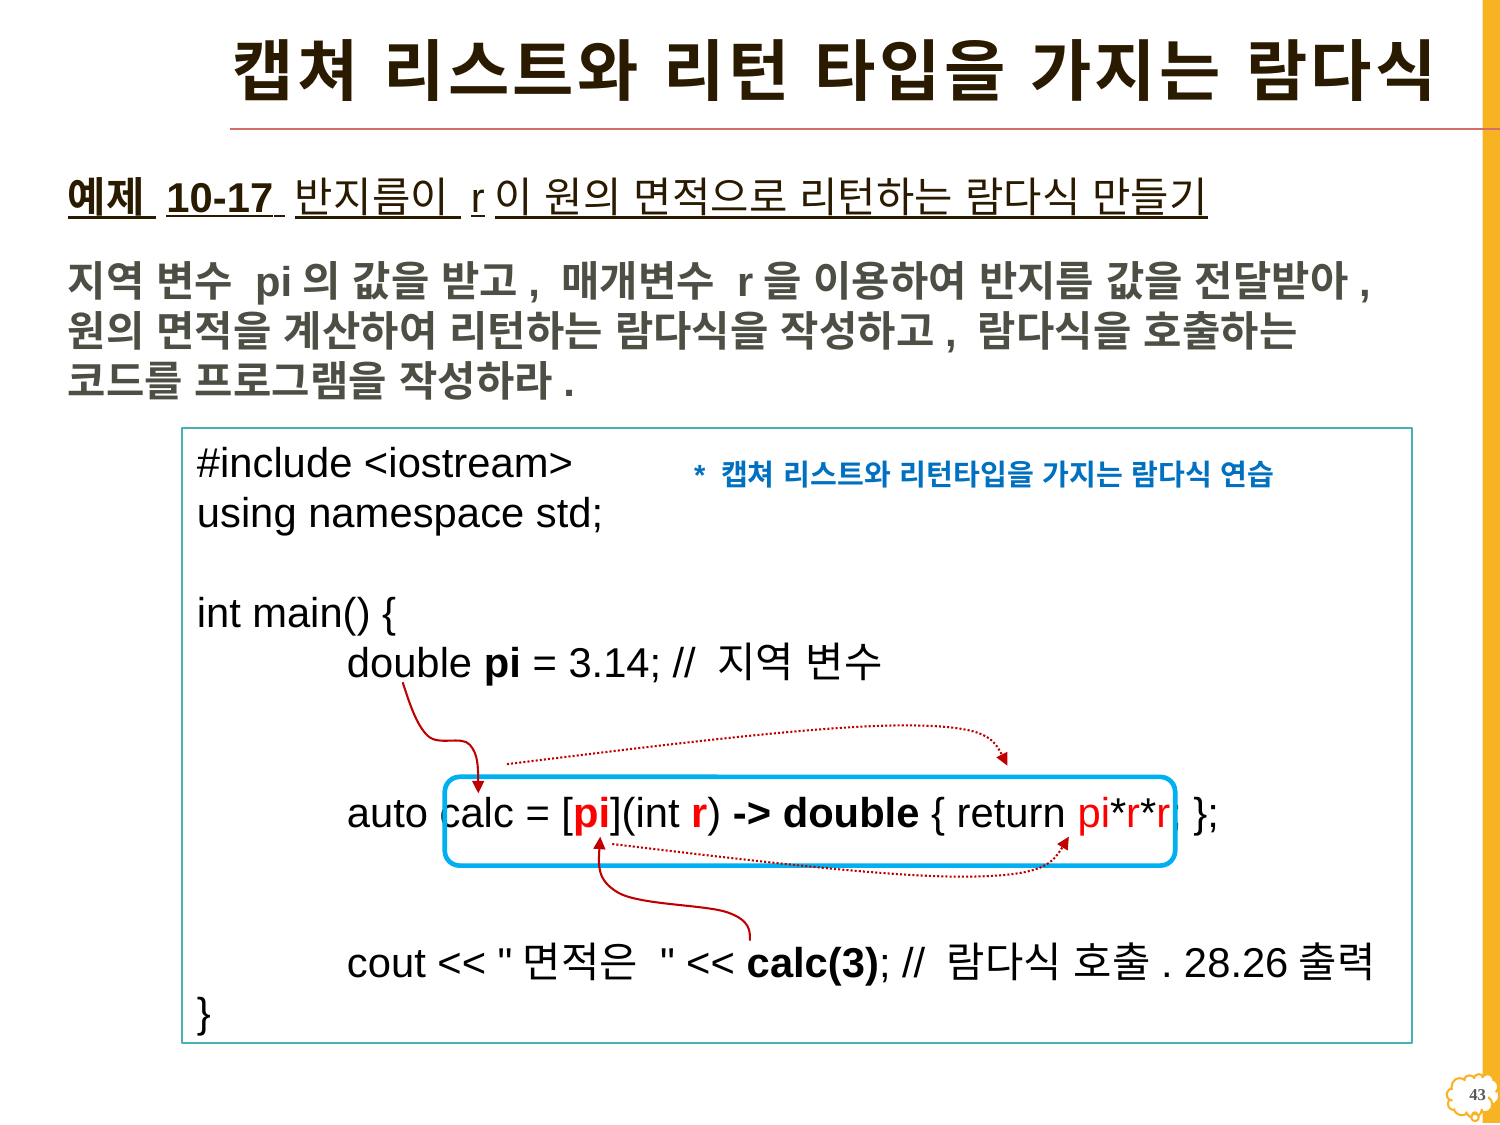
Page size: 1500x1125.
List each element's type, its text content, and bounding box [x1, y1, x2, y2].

text_box #include <iostream> using namespace std; int main() { double pi = 3.14; // 지역 변수 auto calc = [pi](int r) -> double { return pi*r*r; }; cout << "면적은 " << calc(3); // 람다식 호출. 28.26출력 } [181, 427, 1413, 1044]
text_box 지역 변수 pi의 값을 받고, 매개변수 r을 이용하여 반지름 값을 전달받아, 원의 면적을 계산하여 리턴하는 람다식을 작성하고, 람다식을 호출하는 코드를 프로그램을 작성하라. [53, 247, 1413, 413]
text_box [593, 836, 751, 941]
slide_number 42 [1448, 1067, 1500, 1120]
text_box [612, 836, 1069, 878]
text_box [401, 682, 485, 794]
text_box * 캡쳐 리스트와 리턴타입을 가지는 람다식 연습 [679, 448, 1365, 499]
title 캡쳐 리스트와 리턴 타입을 가지는 람다식 [198, 19, 1453, 130]
text_box [506, 724, 1008, 766]
text_box 예제 10-17 반지름이 r이 원의 면적으로 리턴하는 람다식 만들기 [53, 139, 1391, 252]
text_box [443, 775, 1177, 867]
